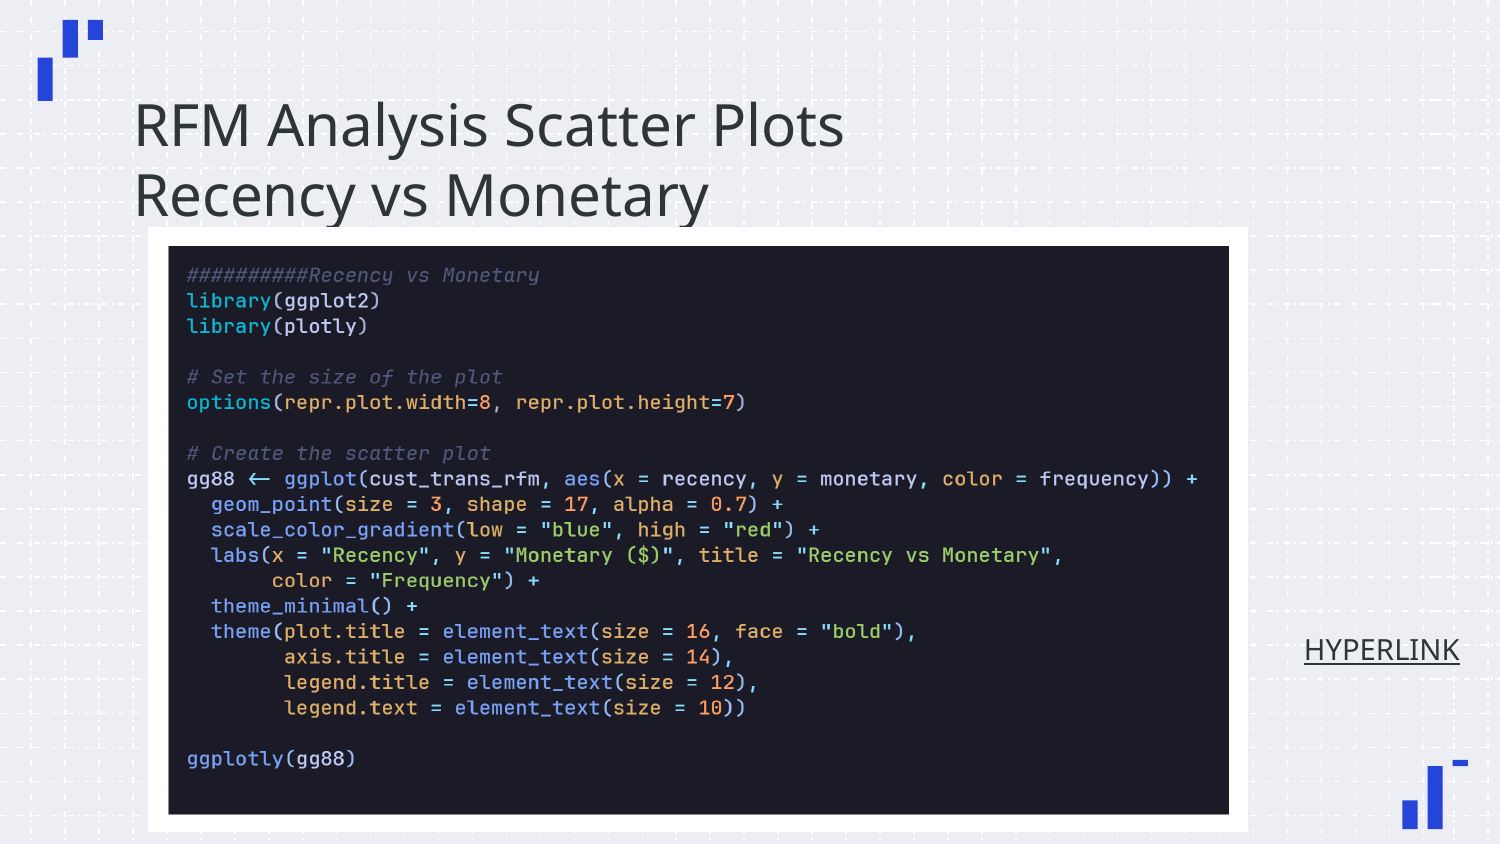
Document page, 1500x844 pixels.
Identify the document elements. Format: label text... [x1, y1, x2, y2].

picture [148, 227, 1249, 832]
text_box HYPERLINK [1254, 623, 1500, 679]
title RFM Analysis Scatter Plots Recency vs Monetary [118, 72, 1382, 274]
